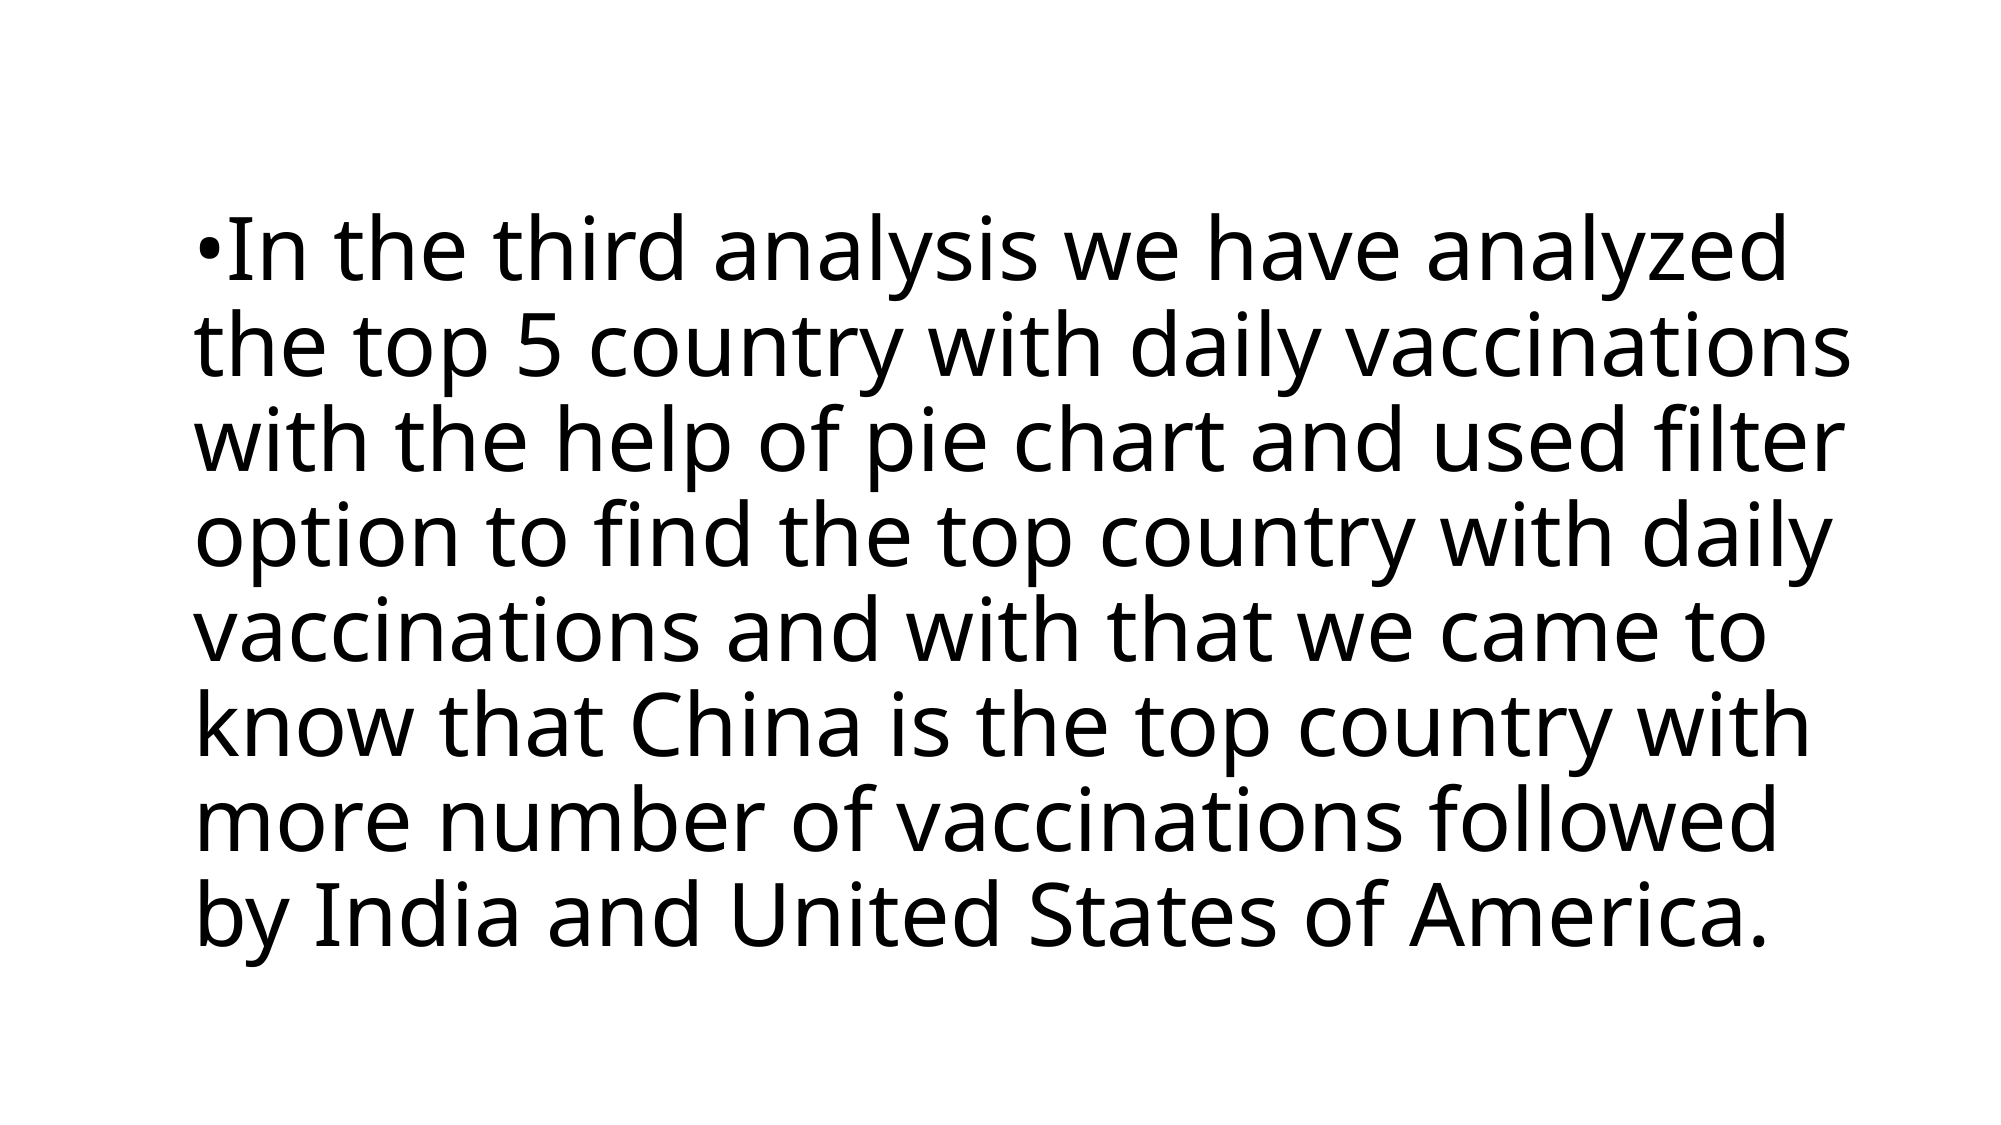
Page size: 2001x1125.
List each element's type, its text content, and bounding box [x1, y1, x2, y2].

title •In the third analysis we have analyzed the top 5 country with daily vaccinations with the help of pie chart and used filter option to find the top country with daily vaccinations and with that we came to know that China is the top country with more number of vaccinations followed by India and United States of America. [178, 191, 1904, 979]
